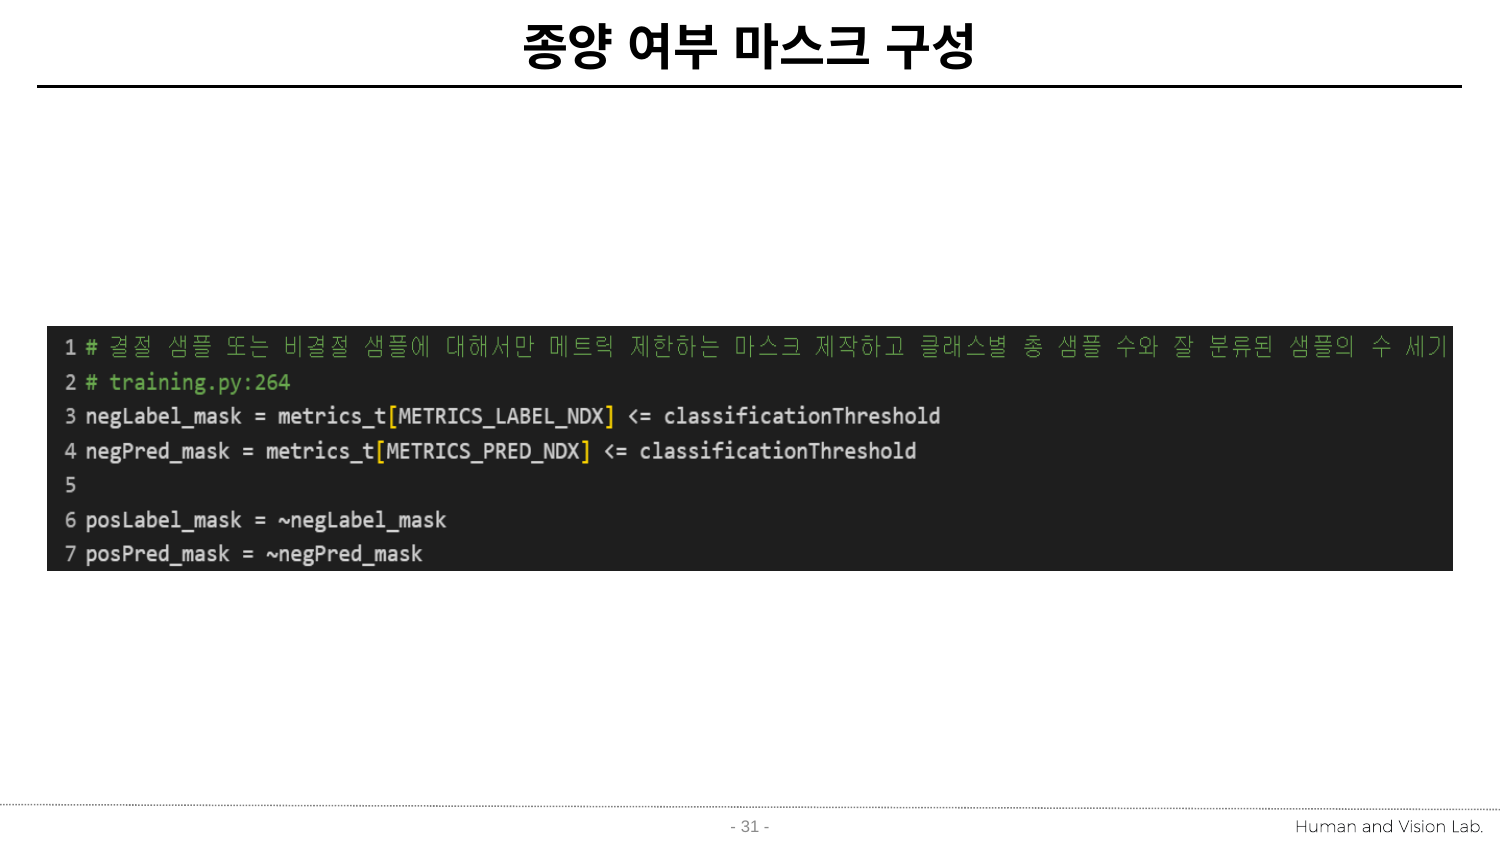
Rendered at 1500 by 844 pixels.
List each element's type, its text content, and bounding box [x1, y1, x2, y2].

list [47, 326, 1453, 571]
picture [1280, 816, 1500, 844]
title 종양 여부 마스크 구성 [37, 11, 1463, 80]
slide_number - 31 - [581, 811, 919, 841]
